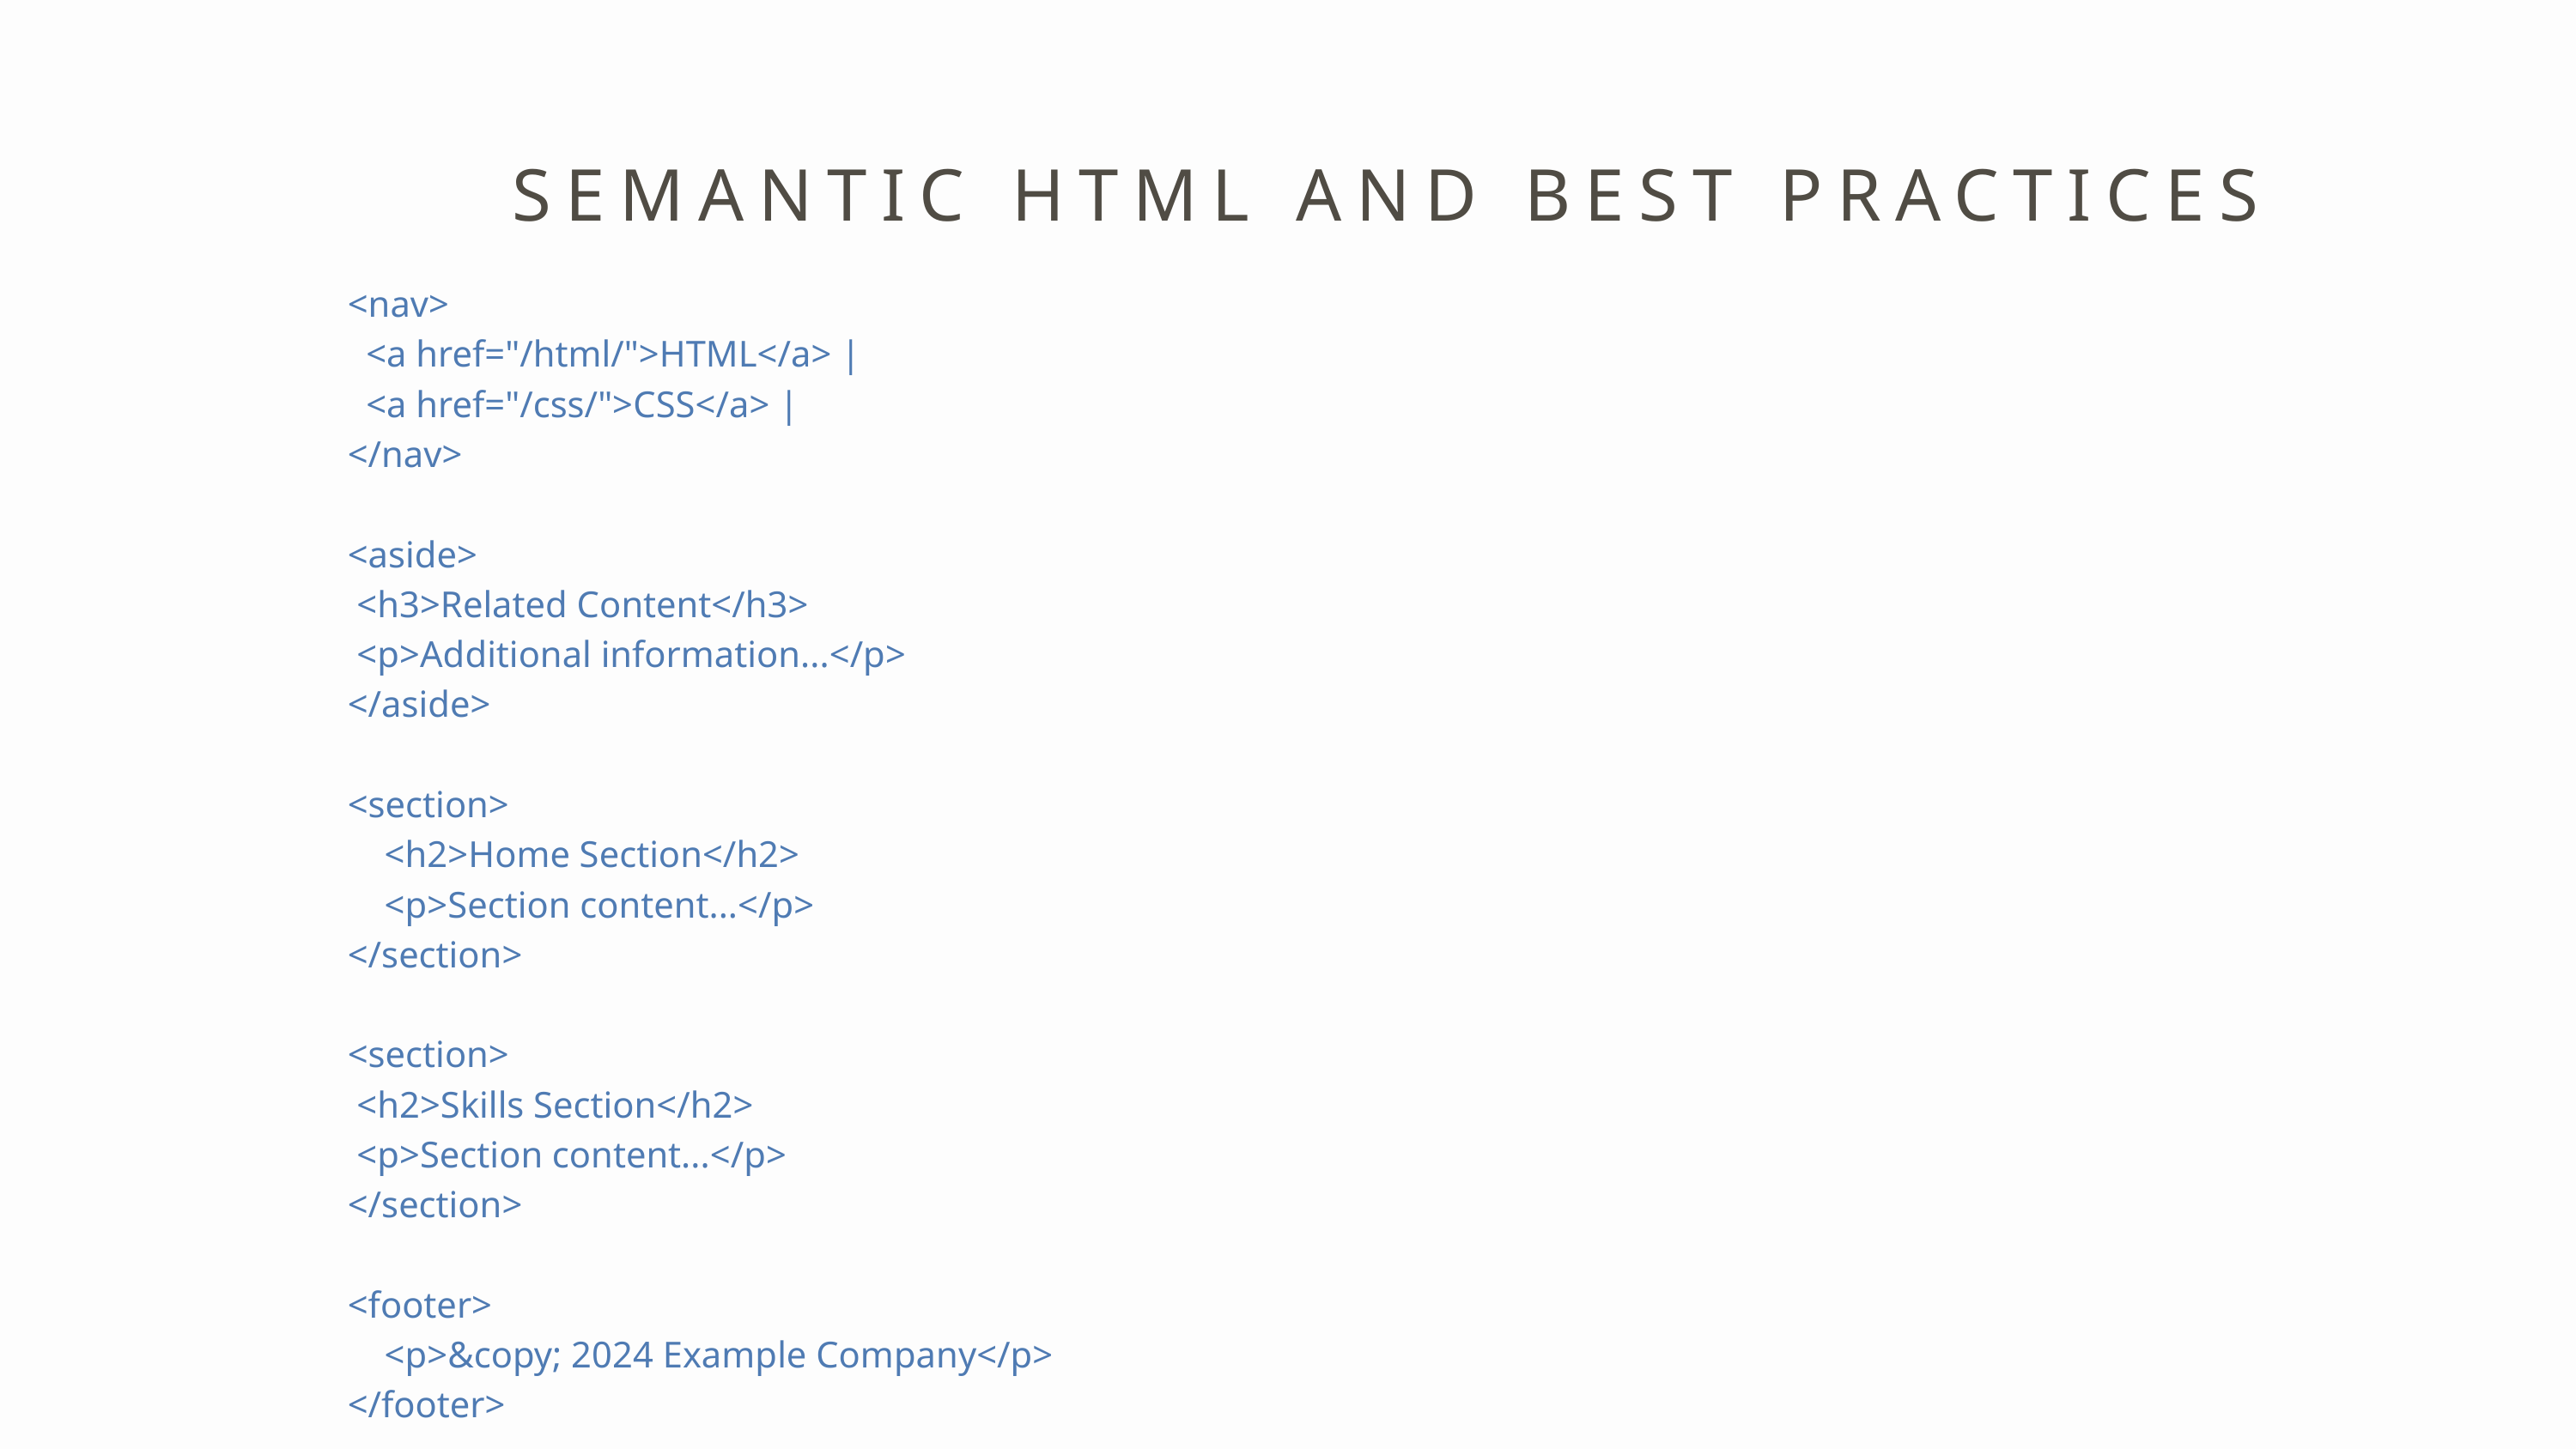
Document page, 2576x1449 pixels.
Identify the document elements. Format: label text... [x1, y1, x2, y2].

text_box SEMANTIC HTML AND BEST PRACTICES [512, 135, 2294, 236]
text_box <nav> <a href="/html/">HTML</a> | <a href="/css/">CSS</a> | </nav> <aside> <h3>Related Content</h3> <p>Additional information...</p> </aside> <section> <h2>Home Section</h2> <p>Section content...</p> </section> <section> <h2>Skills Section</h2> <p>Section content...</p> </section> <footer> <p>&copy; 2024 Example Company</p> </footer> [347, 224, 2229, 1426]
